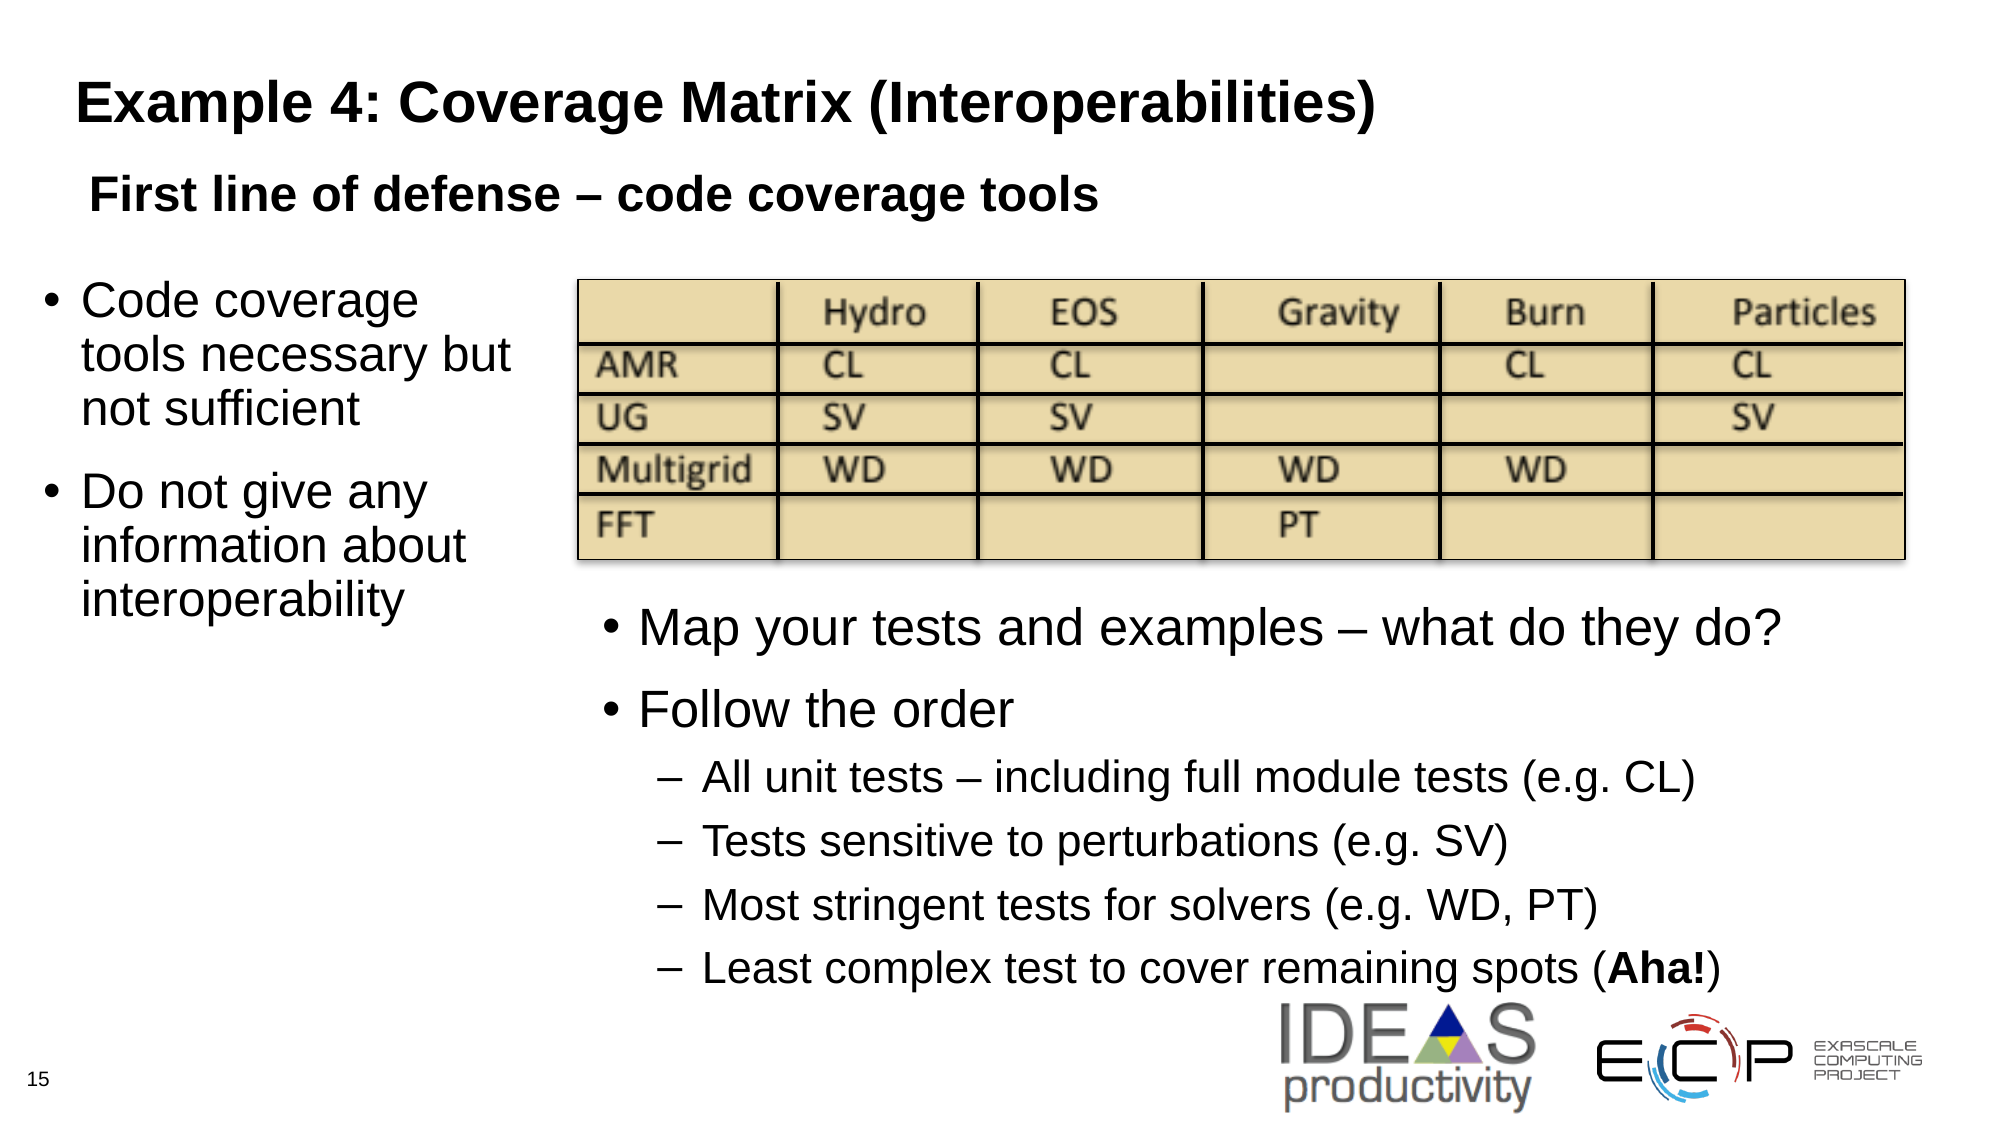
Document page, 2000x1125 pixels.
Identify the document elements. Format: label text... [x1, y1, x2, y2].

picture [1597, 1014, 1922, 1103]
text_box Map your tests and examples – what do they do? Follow the order All unit tests – including full module tests (e.g. CL) Tests sensitive to perturbations (e.g. SV) Most stringent tests for solvers (e.g. WD, PT) Least complex test to cover remaining spots (Aha!) [587, 610, 1897, 1007]
title Example 4: Coverage Matrix (Interoperabilities) [59, 67, 1926, 218]
picture [1280, 1007, 1537, 1114]
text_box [540, 231, 1967, 602]
list Code coverage tools necessary but not sufficient Do not give any information about interoperability [27, 266, 541, 974]
text_box First line of defense – code coverage tools [73, 160, 1926, 353]
